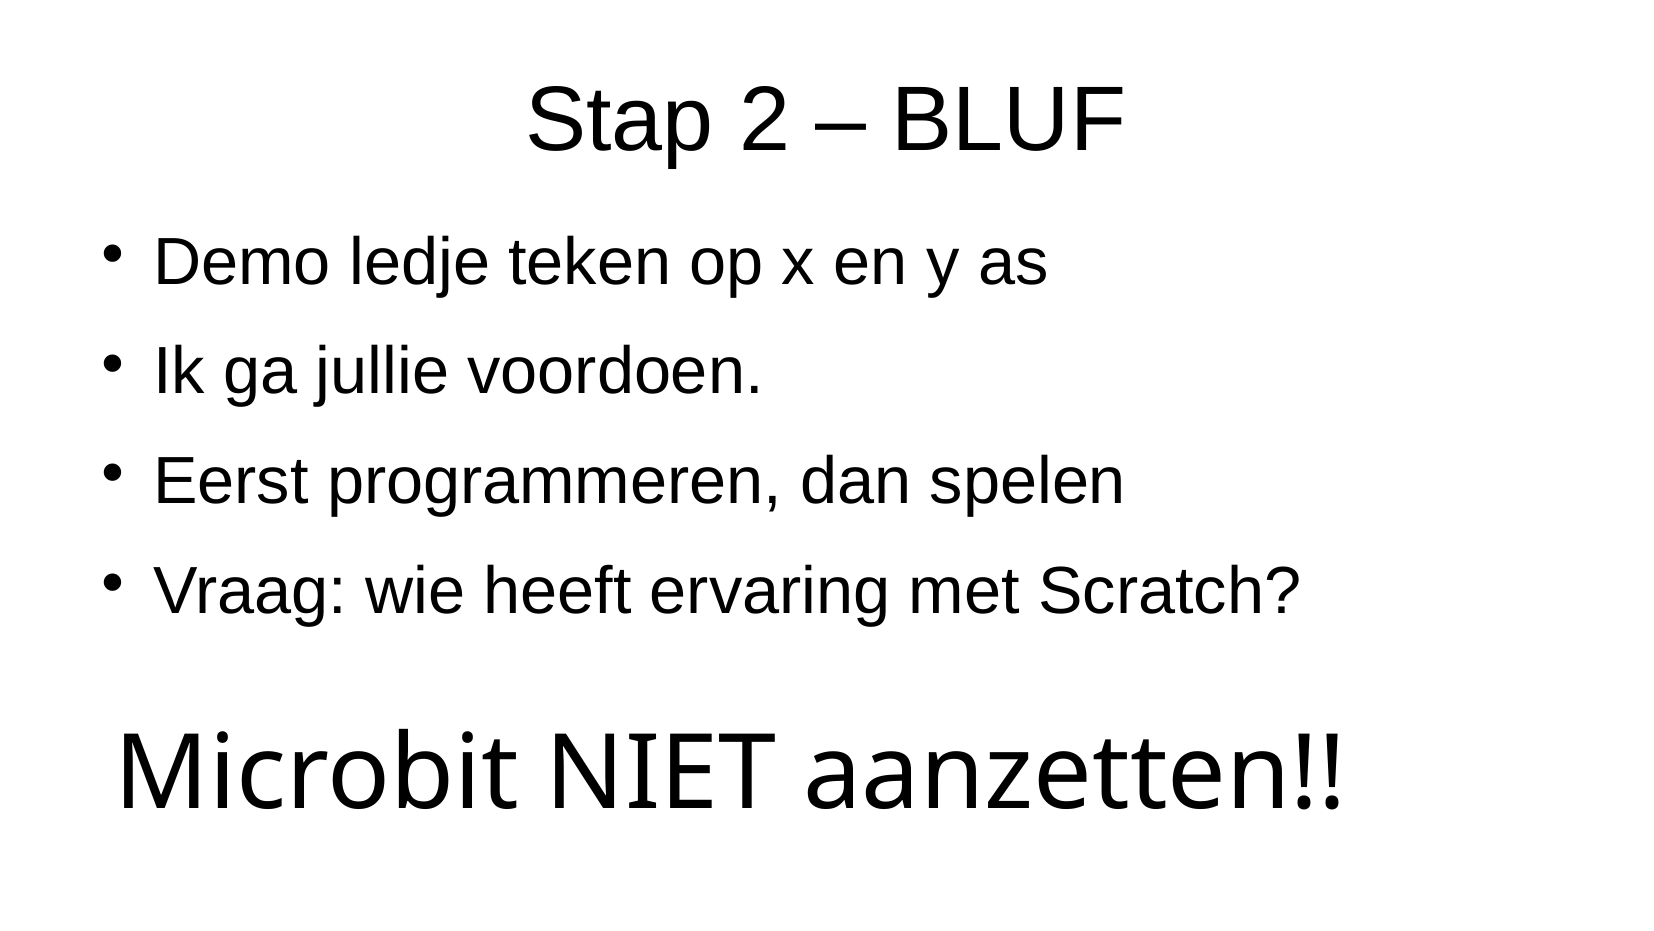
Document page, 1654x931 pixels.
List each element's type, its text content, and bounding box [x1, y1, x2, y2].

text_box Demo ledje teken op x en y as Ik ga jullie voordoen. Eerst programmeren, dan spelen Vraag: wie heeft ervaring met Scratch? [82, 217, 1570, 756]
text_box Microbit NIET aanzetten!! [100, 696, 1565, 833]
text_box Stap 2 – BLUF [82, 59, 1570, 169]
